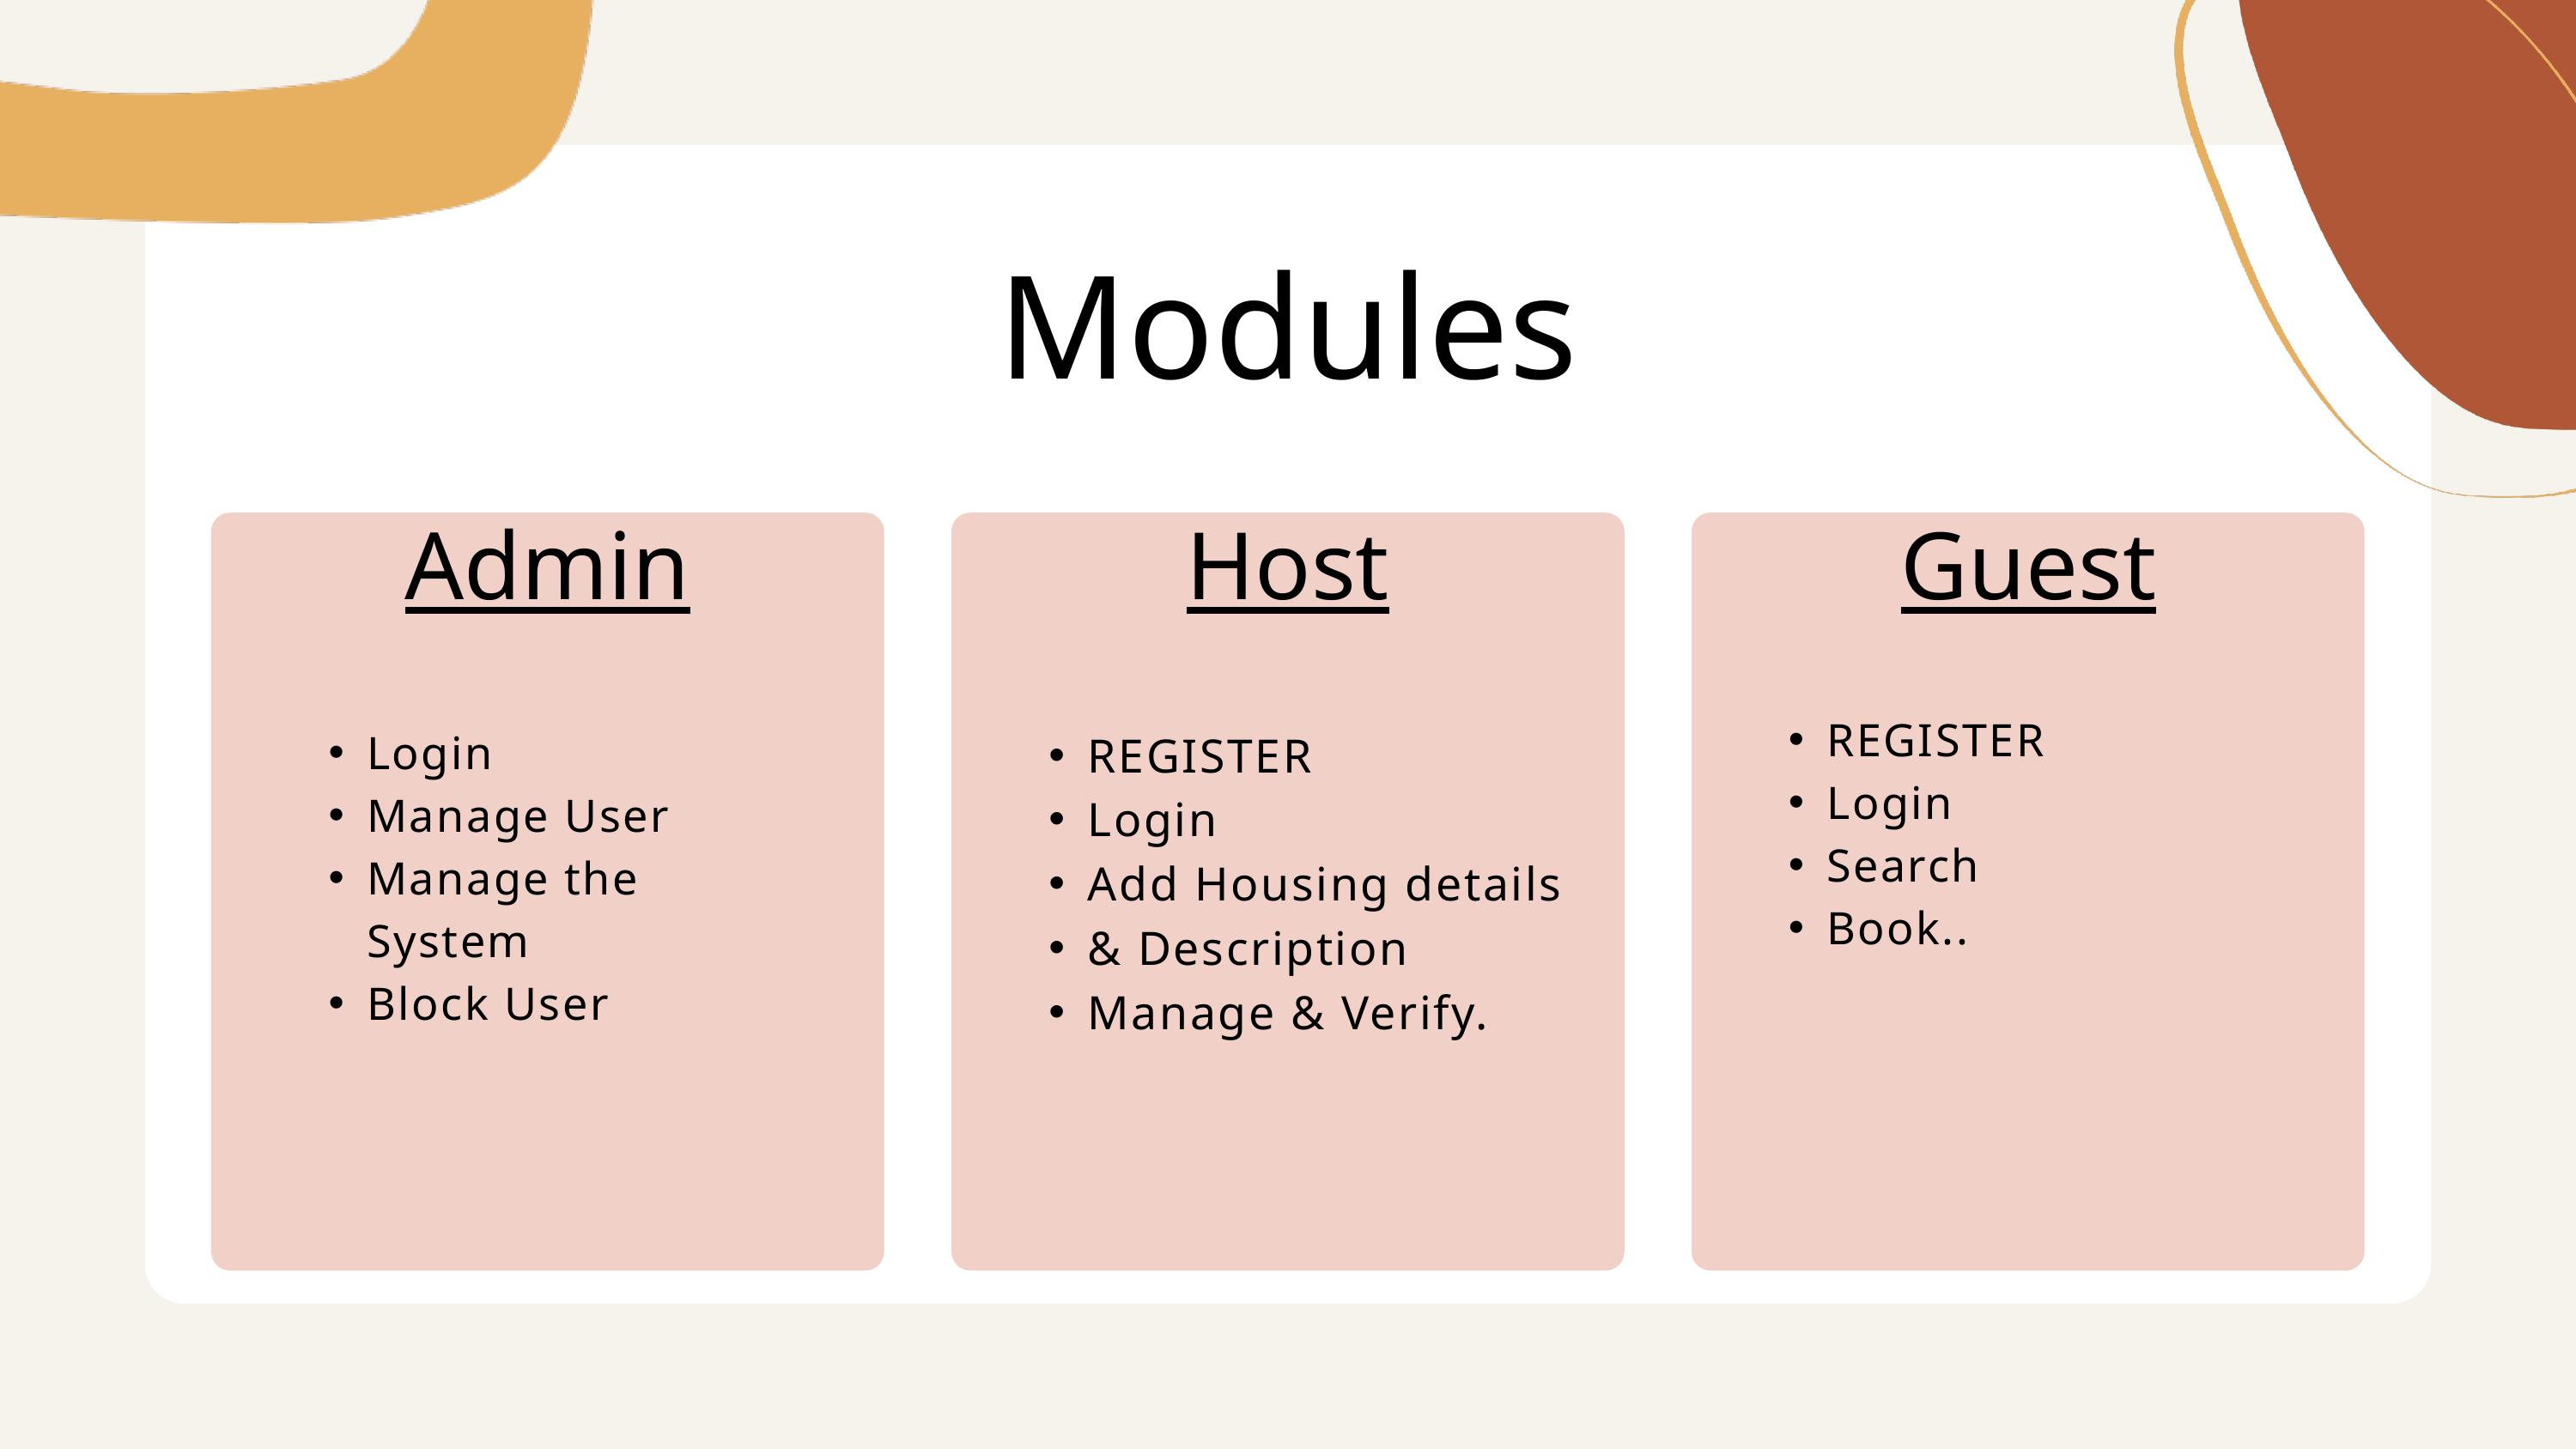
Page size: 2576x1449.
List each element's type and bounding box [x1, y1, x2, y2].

text_box [210, 512, 885, 1271]
text_box [1691, 512, 2365, 1271]
text_box [144, 144, 2432, 1304]
text_box [951, 512, 1625, 1271]
picture [0, 0, 596, 238]
picture [2071, 0, 2576, 585]
